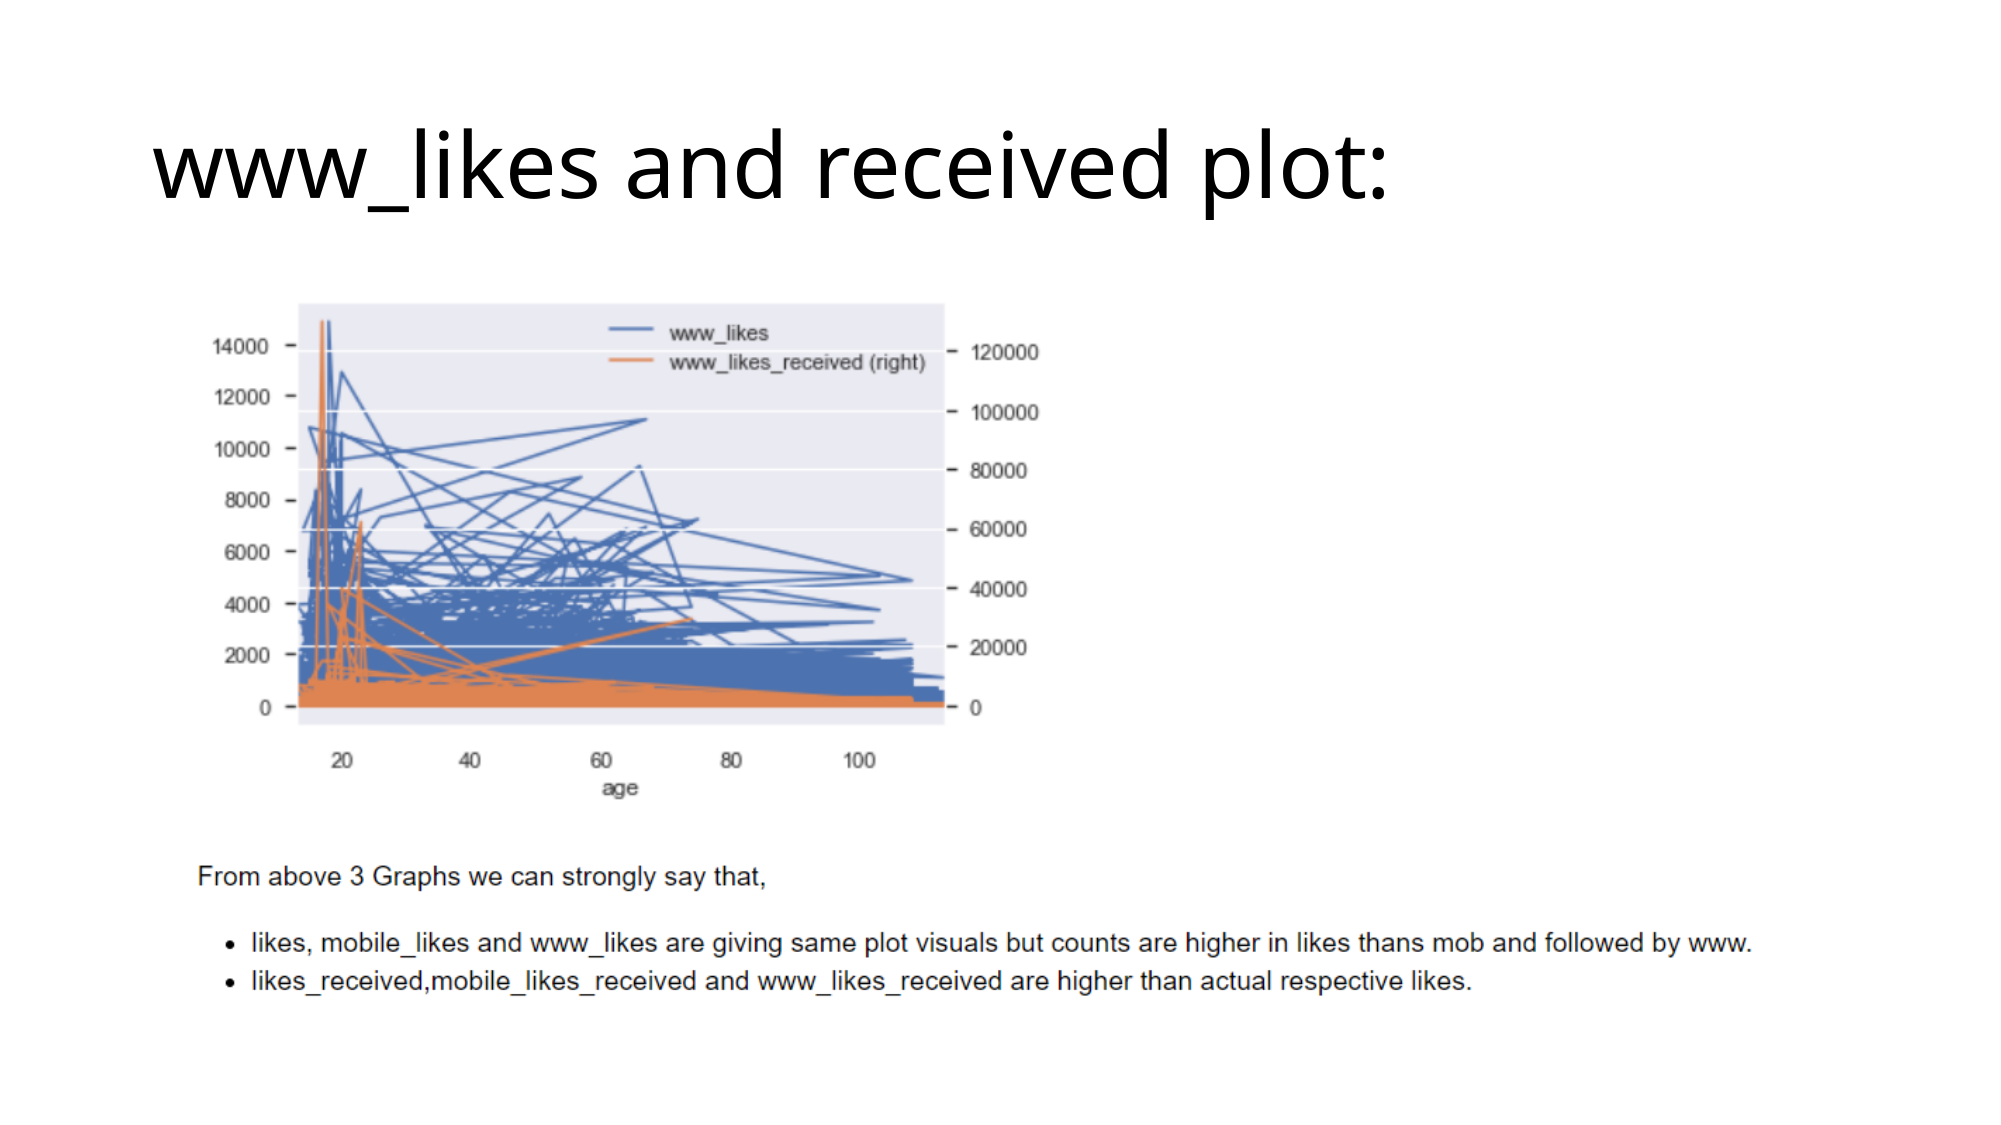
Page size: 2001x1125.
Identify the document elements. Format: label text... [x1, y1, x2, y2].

title www_likes and received plot: [137, 59, 1863, 278]
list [195, 277, 1771, 1024]
